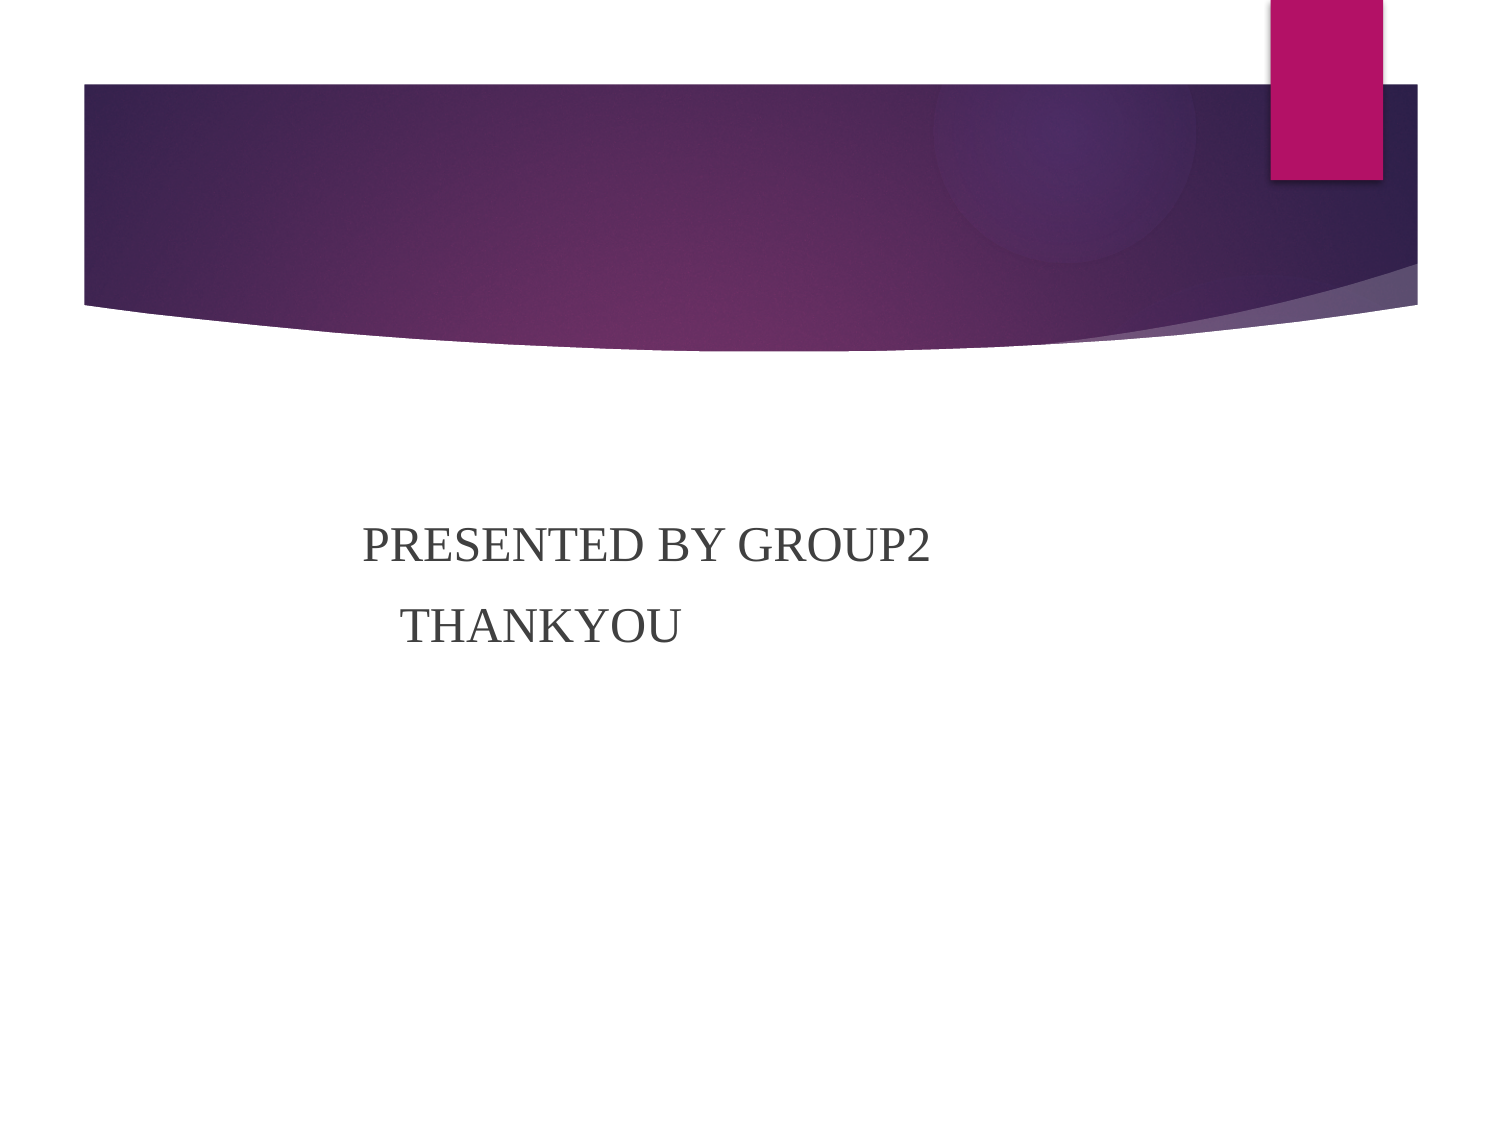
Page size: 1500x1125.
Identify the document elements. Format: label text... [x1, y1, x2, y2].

list PRESENTED BY GROUP2 THANKYOU [22, 371, 1464, 1100]
